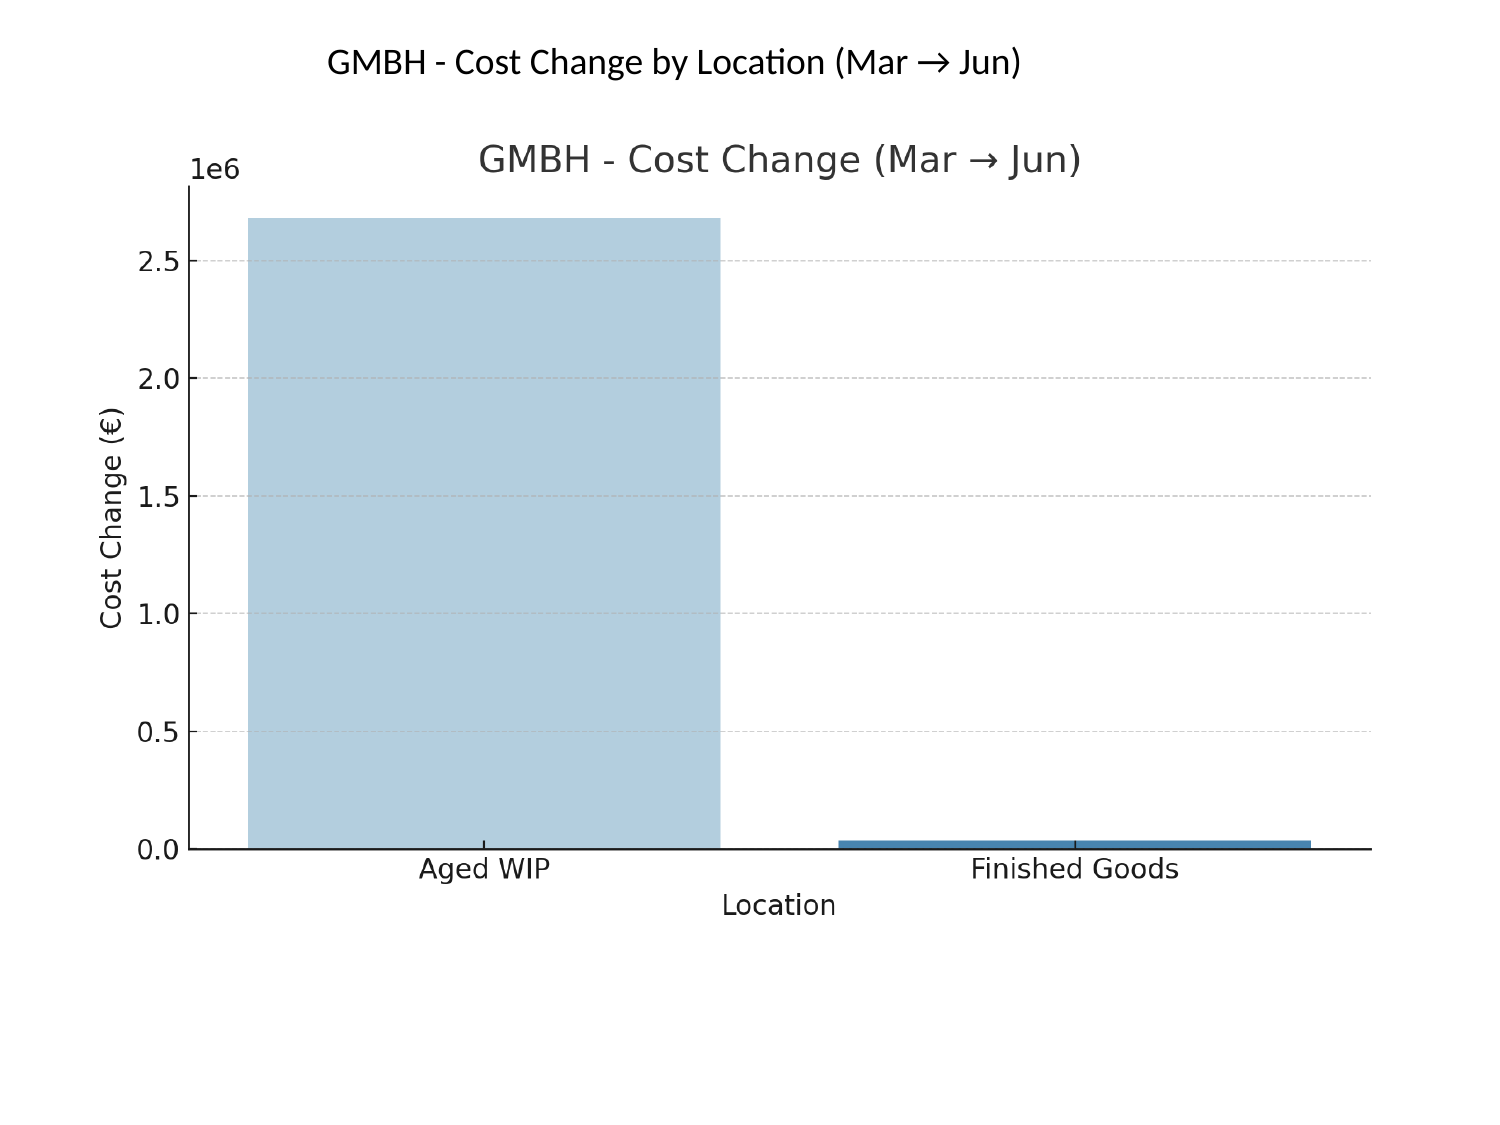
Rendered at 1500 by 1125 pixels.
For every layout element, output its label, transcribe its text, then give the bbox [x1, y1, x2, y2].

text_box GMBH - Cost Change by Location (Mar → Jun) [312, 29, 1038, 90]
picture [74, 119, 1396, 946]
